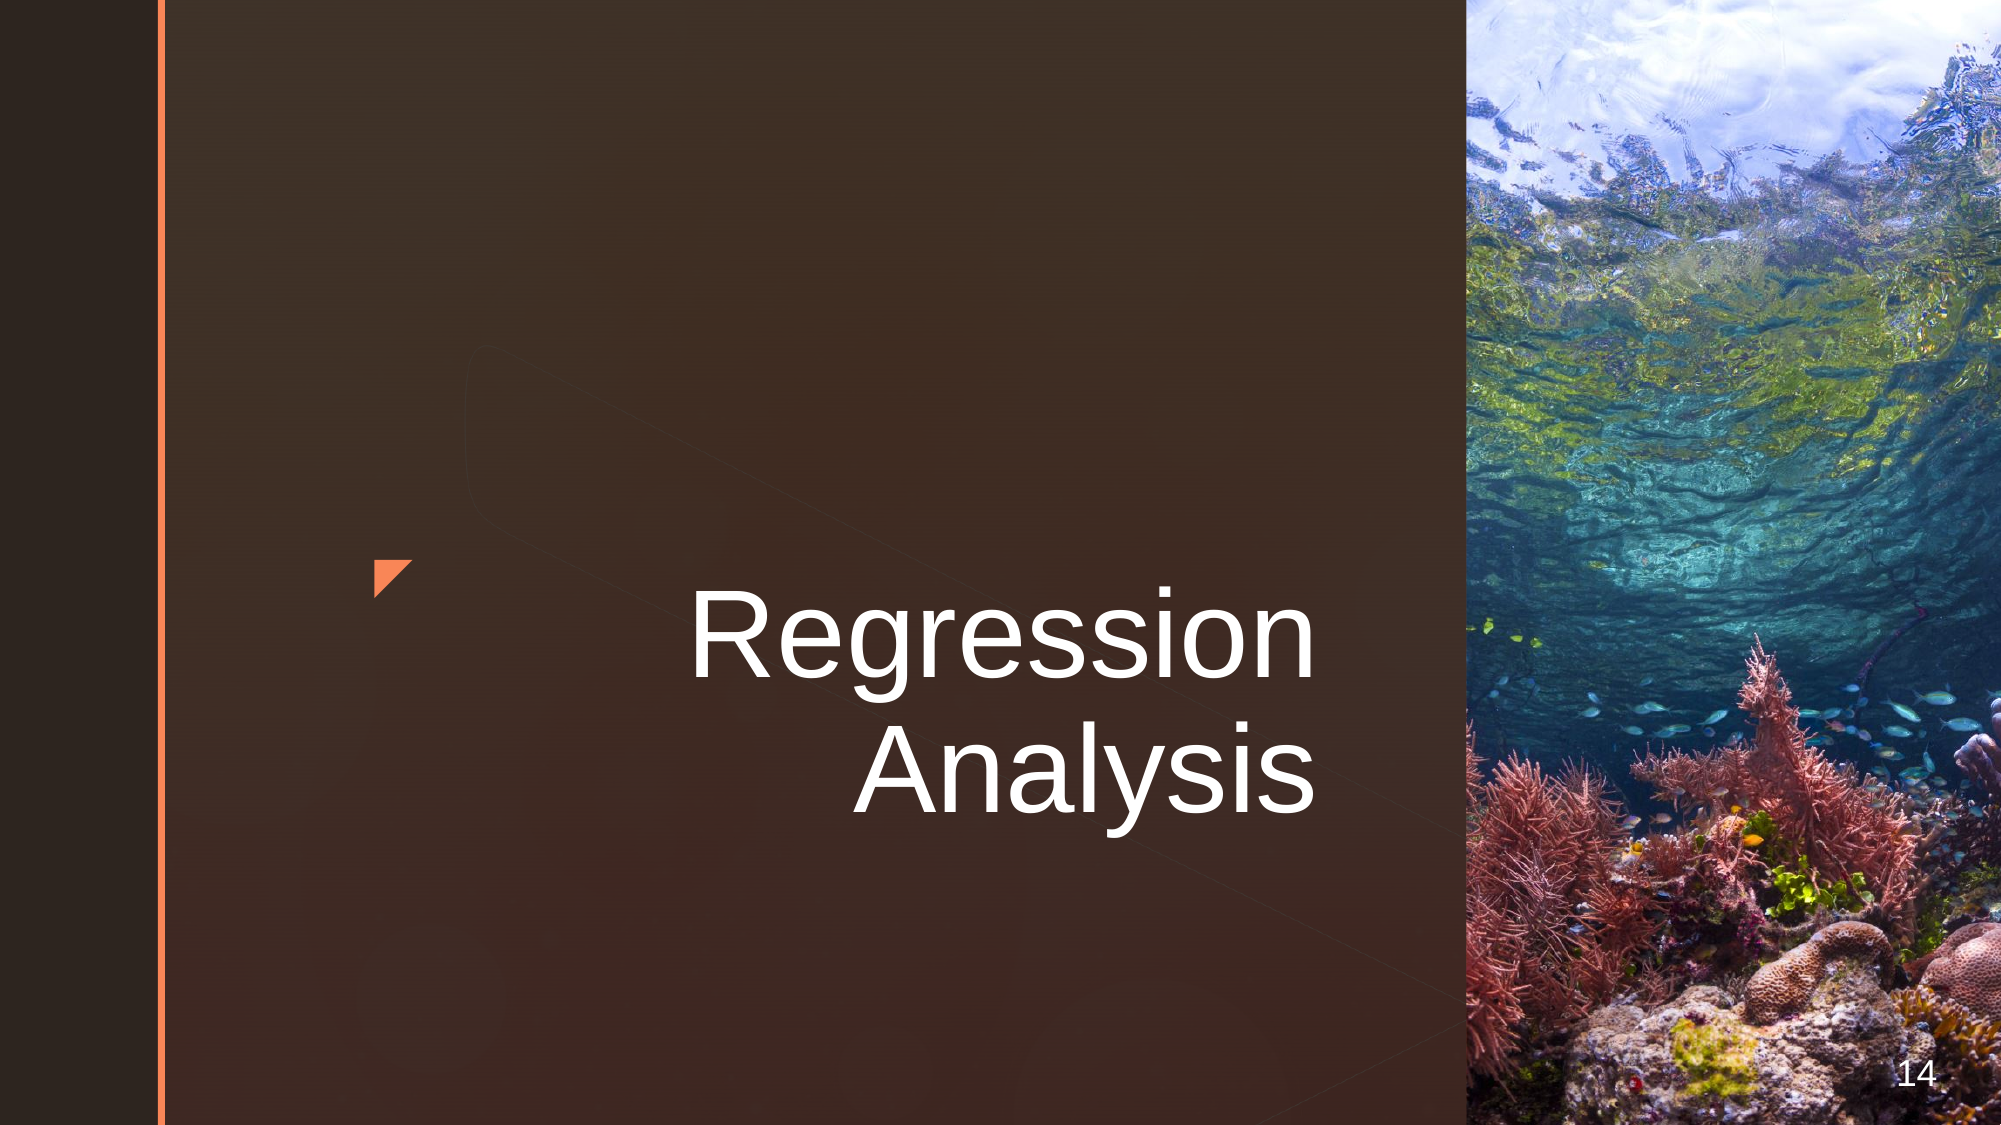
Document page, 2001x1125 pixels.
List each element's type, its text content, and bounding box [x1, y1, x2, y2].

title Regression Analysis [428, 562, 1334, 935]
picture [1466, 0, 2001, 1125]
